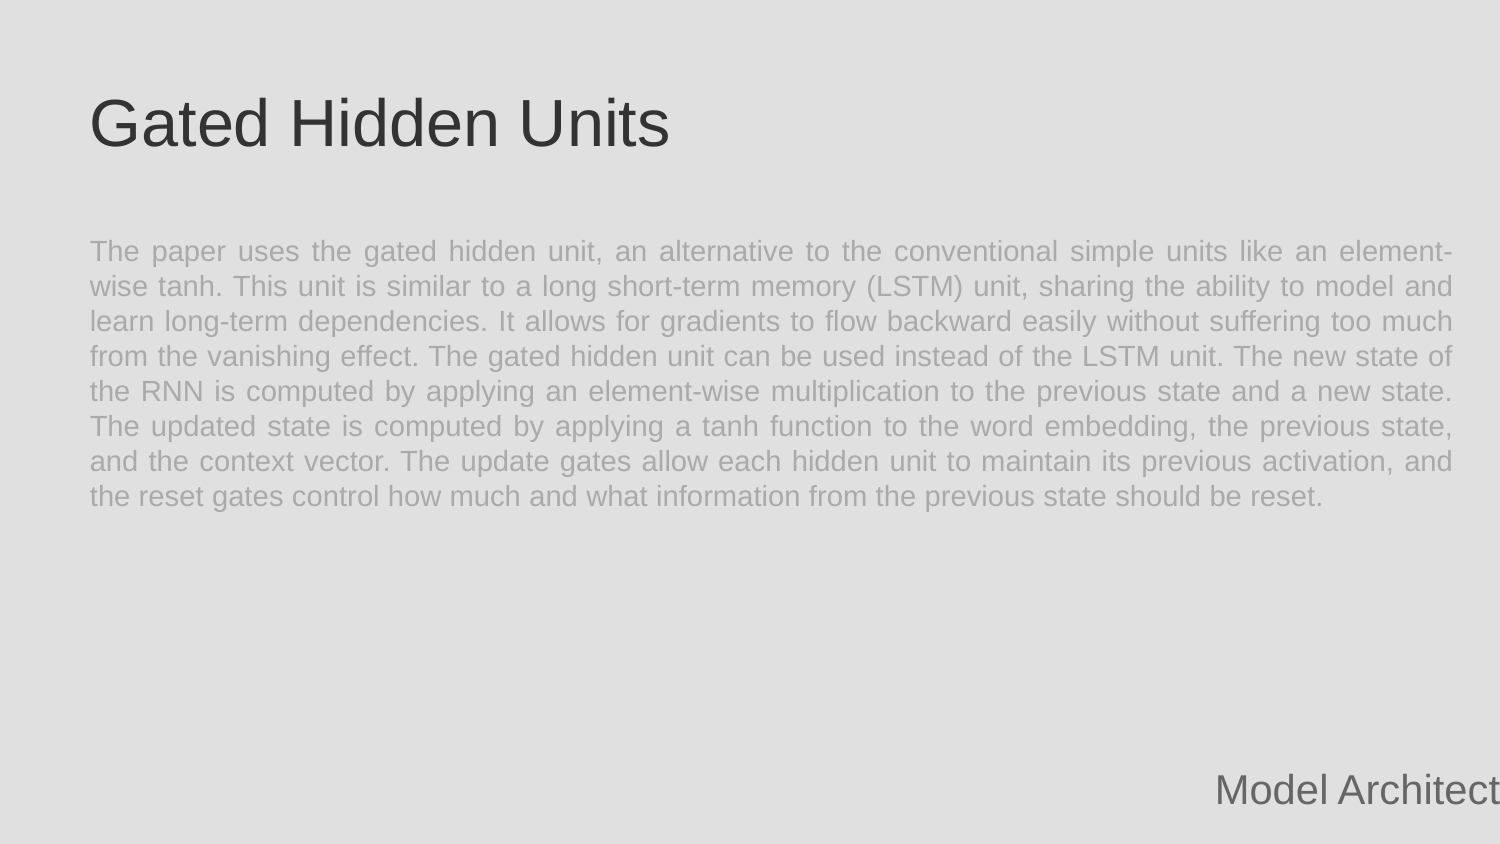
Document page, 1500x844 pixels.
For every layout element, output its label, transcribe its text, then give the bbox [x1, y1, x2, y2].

text_box Gated Hidden Units [74, 44, 1425, 195]
text_box Model Architecture [1199, 749, 1500, 825]
text_box The paper uses the gated hidden unit, an alternative to the conventional simple units like an element-wise tanh. This unit is similar to a long short-term memory (LSTM) unit, sharing the ability to model and learn long-term dependencies. It allows for gradients to flow backward easily without suffering too much from the vanishing effect. The gated hidden unit can be used instead of the LSTM unit. The new state of the RNN is computed by applying an element-wise multiplication to the previous state and a new state. The updated state is computed by applying a tanh function to the word embedding, the previous state, and the context vector. The update gates allow each hidden unit to maintain its previous activation, and the reset gates control how much and what information from the previous state should be reset. [74, 224, 1470, 765]
